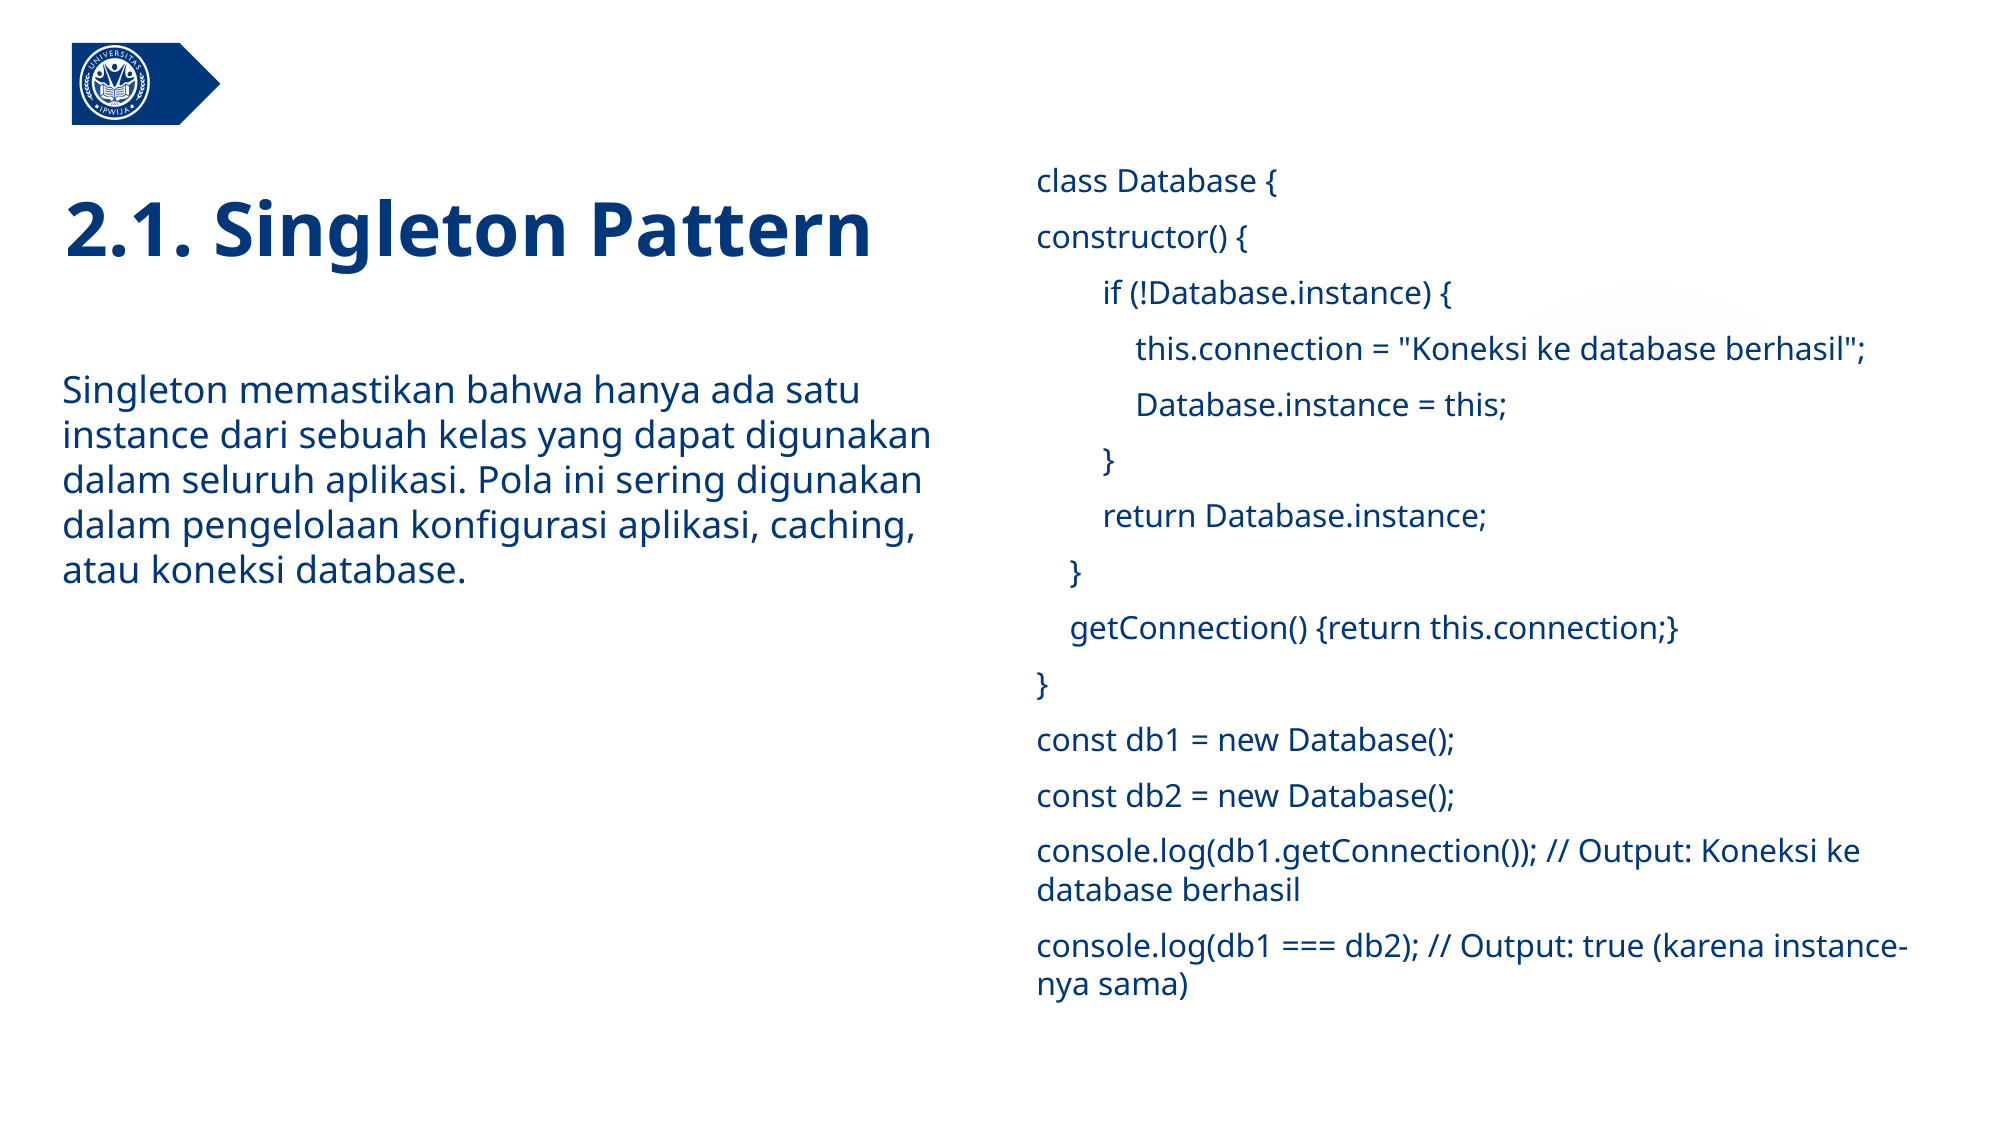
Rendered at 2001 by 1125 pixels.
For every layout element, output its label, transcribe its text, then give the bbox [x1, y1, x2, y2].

list class Database { constructor() { if (!Database.instance) { this.connection = "Koneksi ke database berhasil"; Database.instance = this; } return Database.instance; } getConnection() {return this.connection;} } const db1 = new Database(); const db2 = new Database(); console.log(db1.getConnection()); // Output: Koneksi ke database berhasil console.log(db1 === db2); // Output: true (karena instance-nya sama) [1021, 153, 1946, 1018]
list Singleton memastikan bahwa hanya ada satu instance dari sebuah kelas yang dapat digunakan dalam seluruh aplikasi. Pola ini sering digunakan dalam pengelolaan konfigurasi aplikasi, caching, atau koneksi database. [47, 358, 972, 988]
title 2.1. Singleton Pattern [50, 153, 1021, 300]
picture [77, 42, 154, 123]
